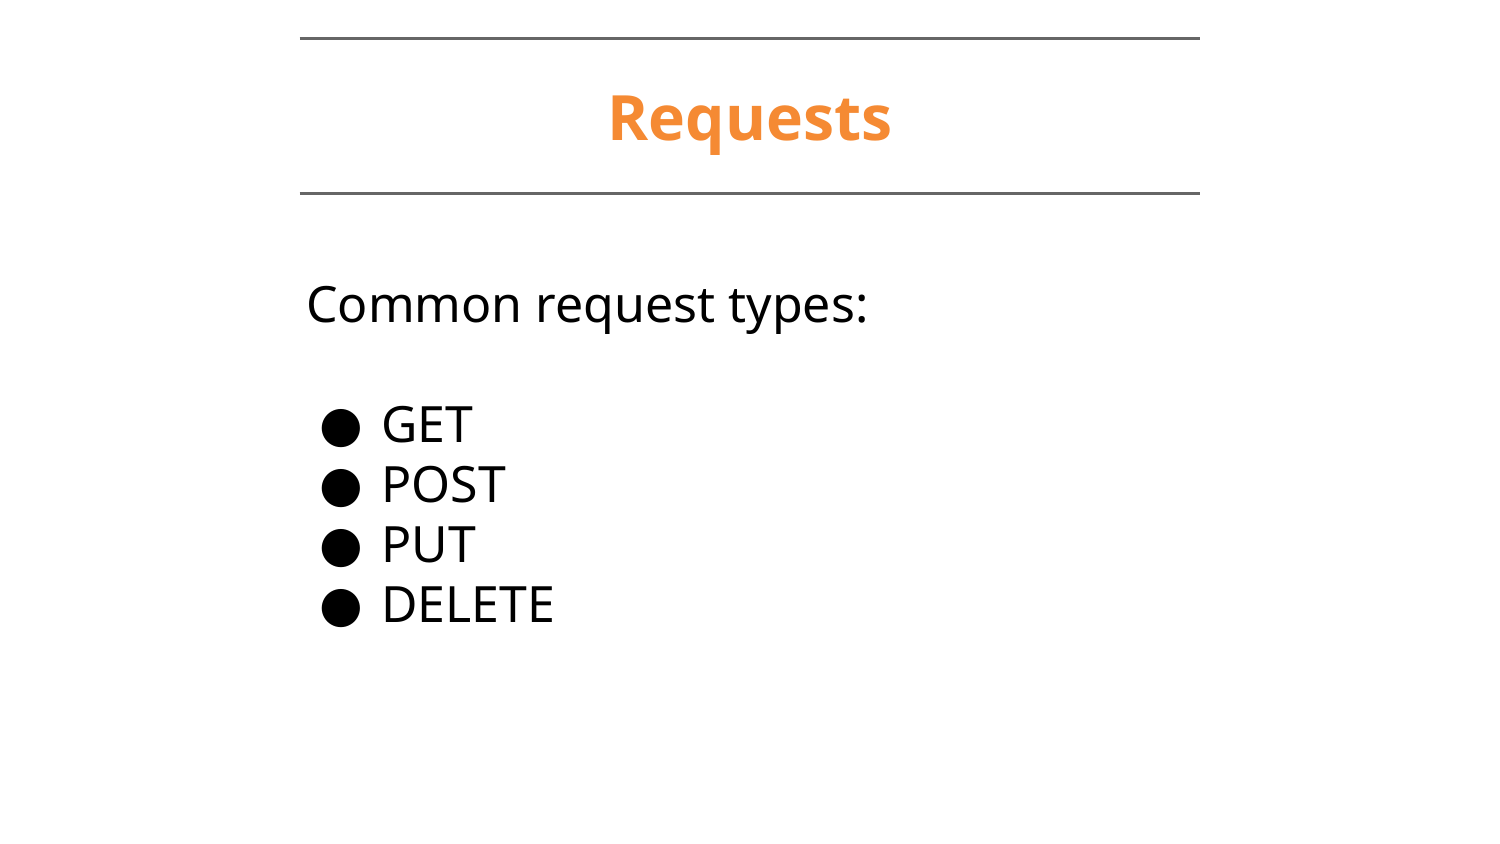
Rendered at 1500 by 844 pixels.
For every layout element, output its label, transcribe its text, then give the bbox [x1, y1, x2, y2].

title Requests [291, 45, 1209, 186]
text_box Common request types: GET POST PUT DELETE [291, 257, 1209, 783]
